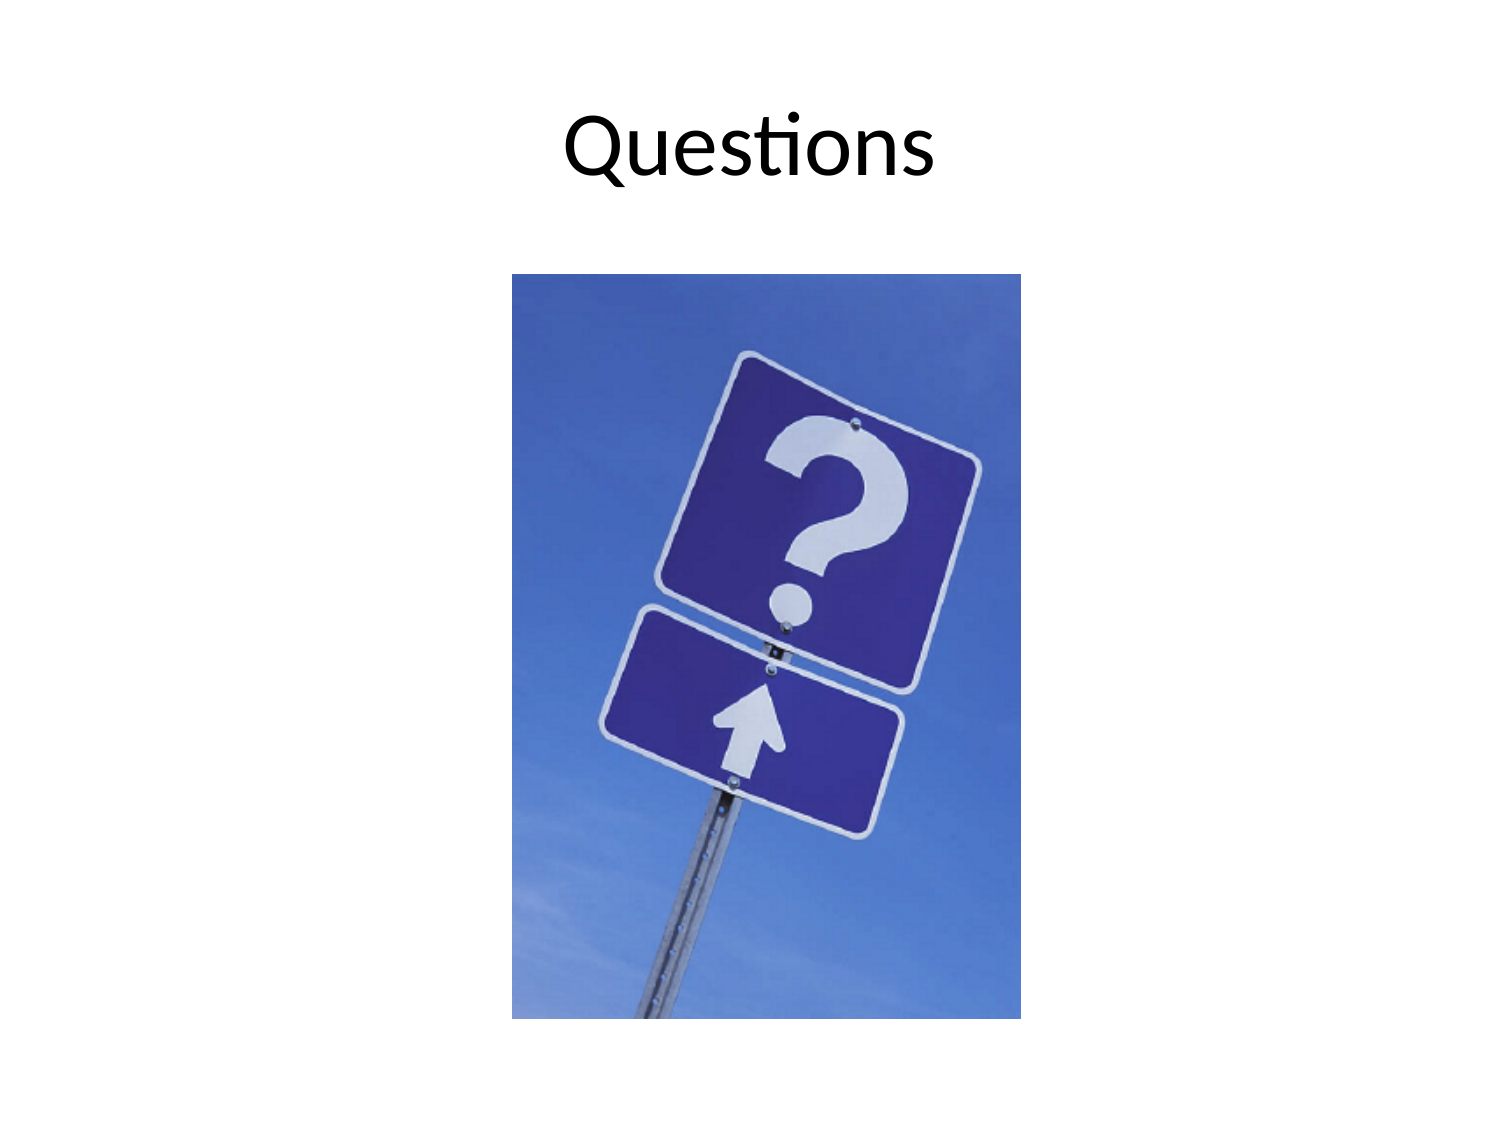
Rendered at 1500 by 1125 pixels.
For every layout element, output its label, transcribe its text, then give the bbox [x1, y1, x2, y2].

picture [512, 274, 1021, 1019]
title Questions [75, 45, 1425, 233]
